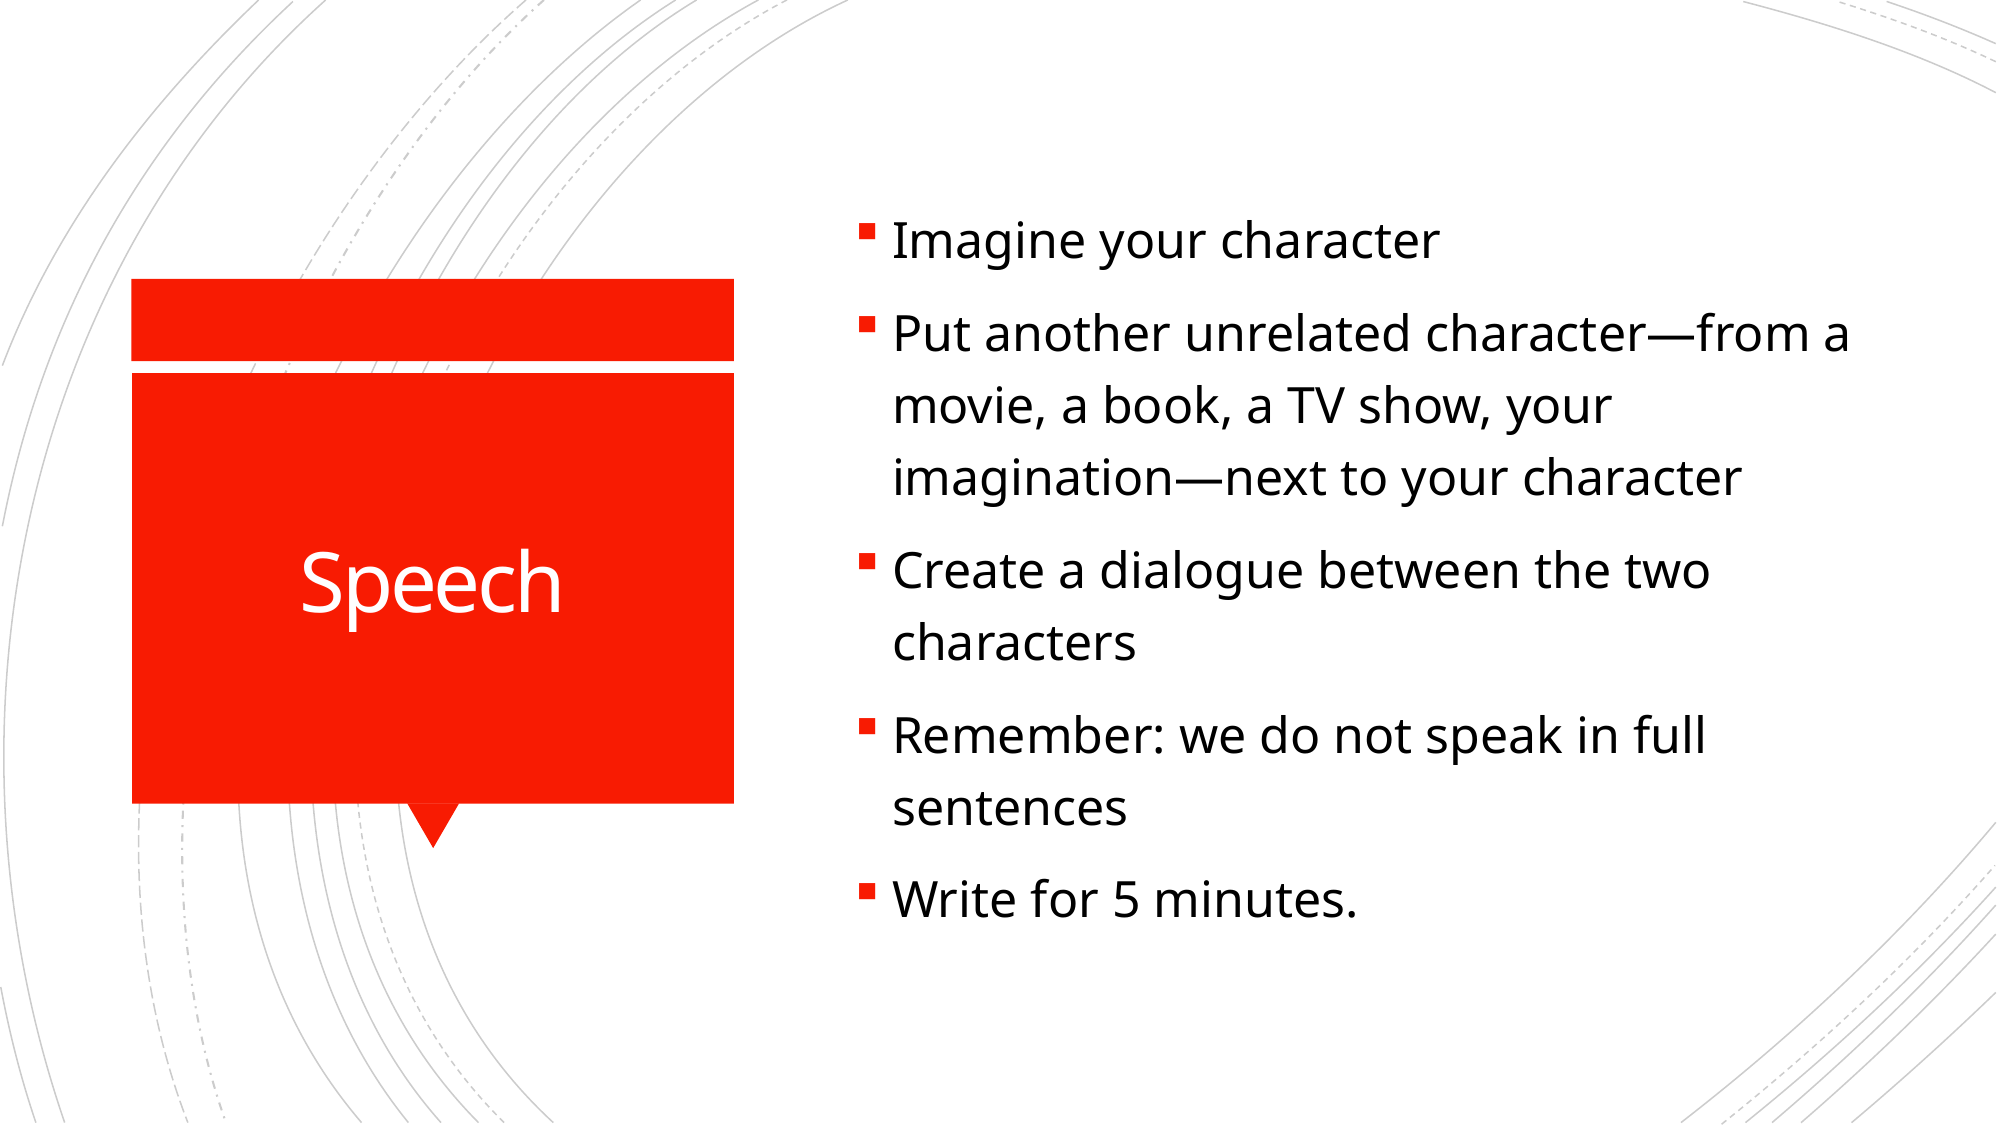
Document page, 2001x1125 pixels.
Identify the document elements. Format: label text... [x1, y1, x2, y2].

title Speech [145, 385, 720, 789]
list Imagine your character Put another unrelated character—from a movie, a book, a TV show, your imagination—next to your character Create a dialogue between the two characters Remember: we do not speak in full sentences Write for 5 minutes. [839, 131, 1871, 993]
